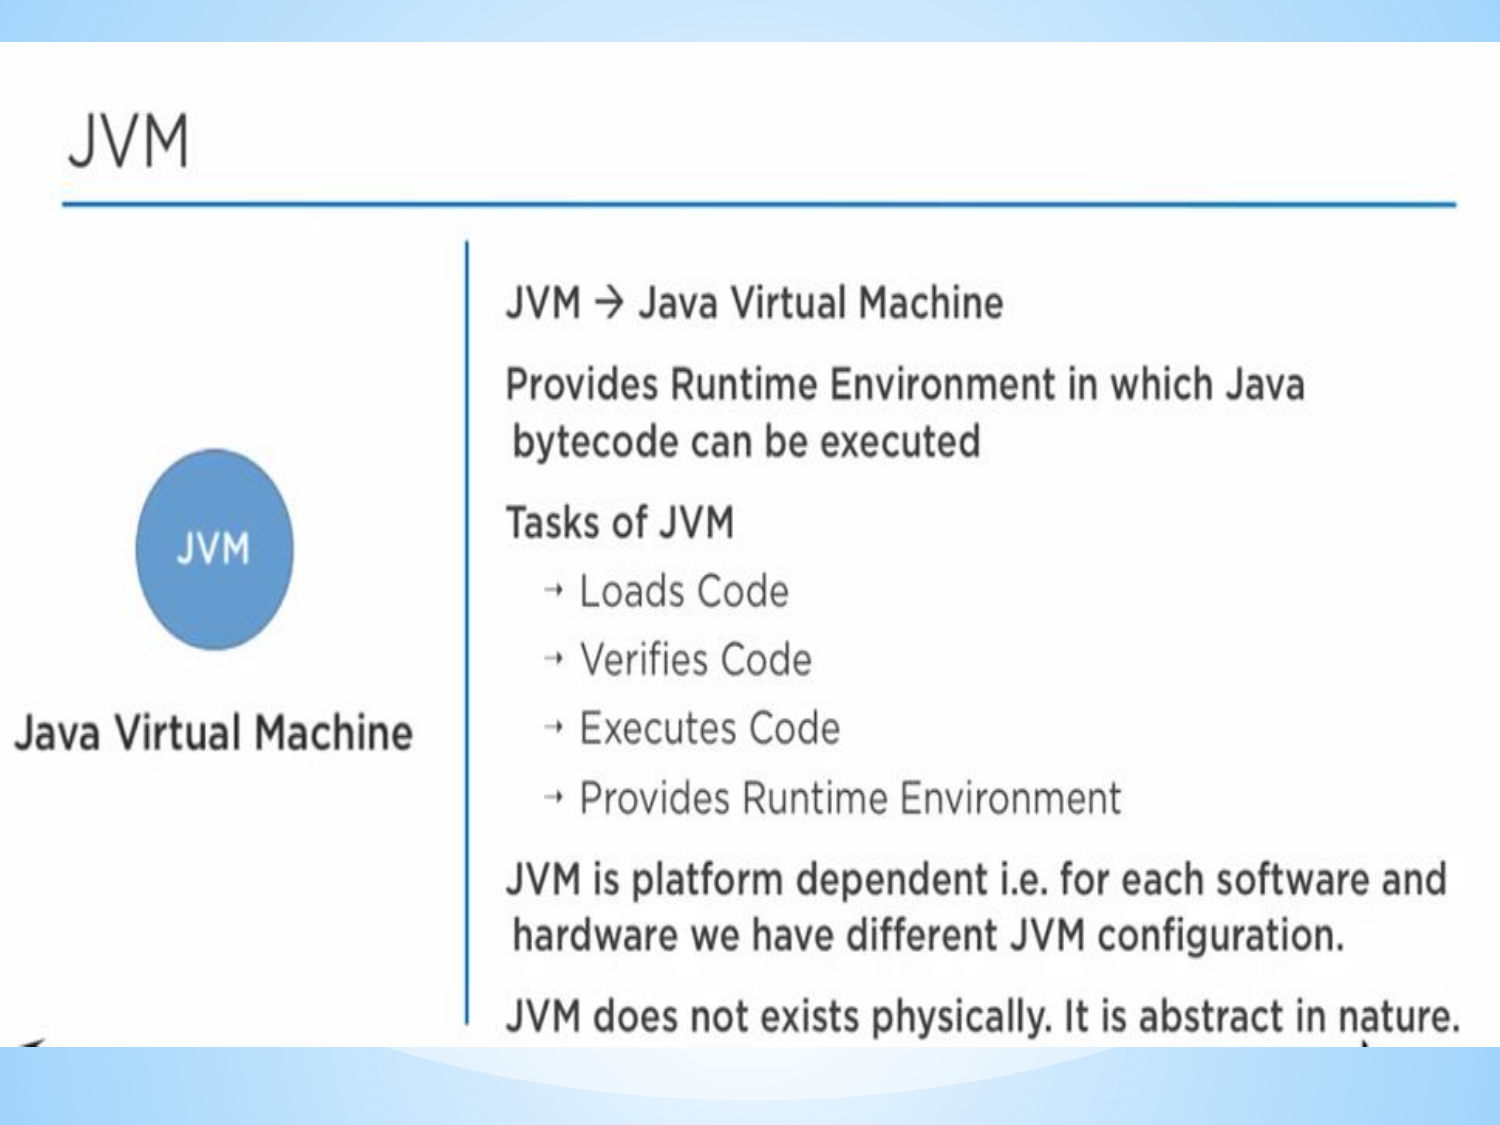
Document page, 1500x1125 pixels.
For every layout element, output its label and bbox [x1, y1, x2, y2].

picture [0, 42, 1500, 1047]
